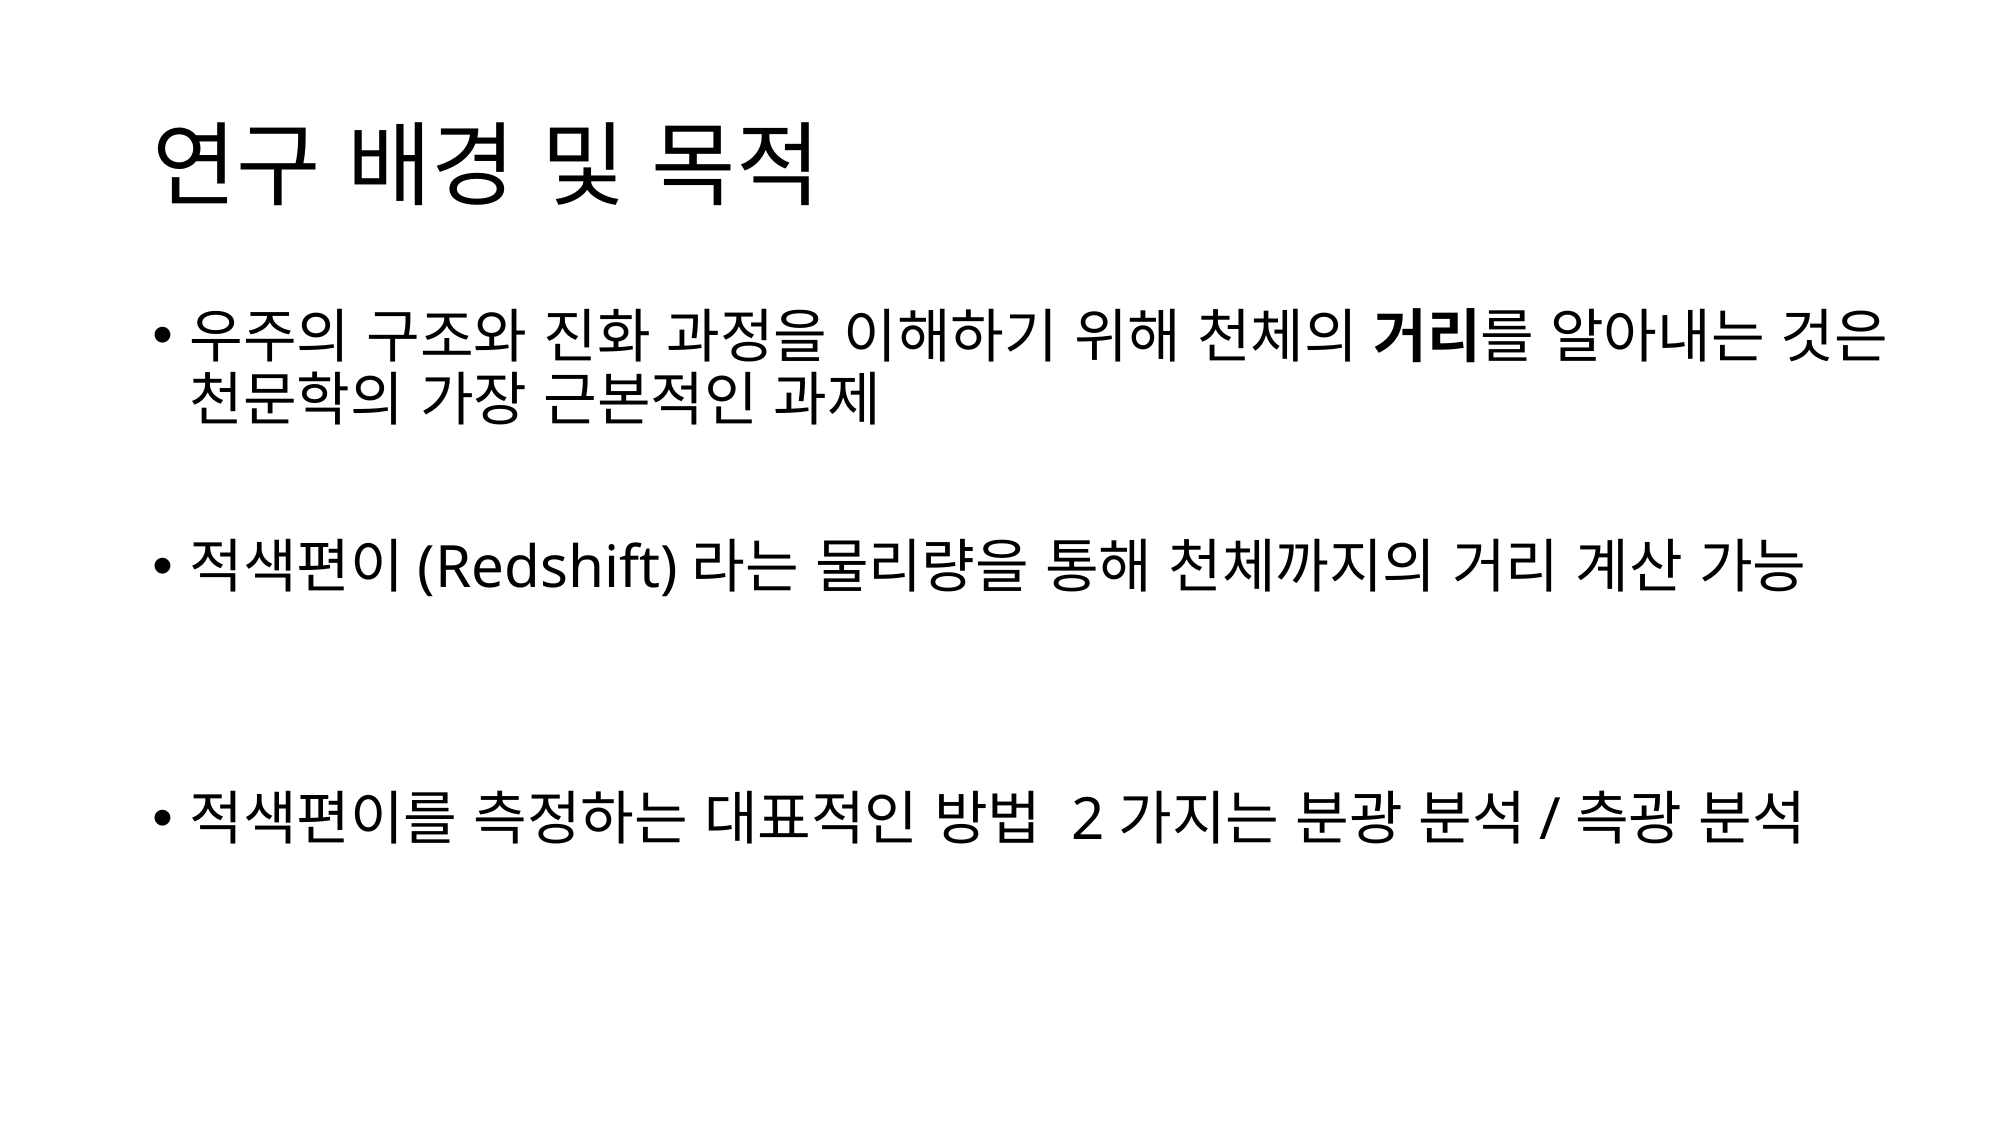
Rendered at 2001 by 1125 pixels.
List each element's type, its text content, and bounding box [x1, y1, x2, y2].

list 우주의 구조와 진화 과정을 이해하기 위해 천체의 거리를 알아내는 것은 천문학의 가장 근본적인 과제 적색편이(Redshift)라는 물리량을 통해 천체까지의 거리 계산 가능 적색편이를 측정하는 대표적인 방법 2가지는 분광 분석/측광 분석 [137, 299, 1960, 1014]
title 연구 배경 및 목적 [137, 59, 1863, 278]
